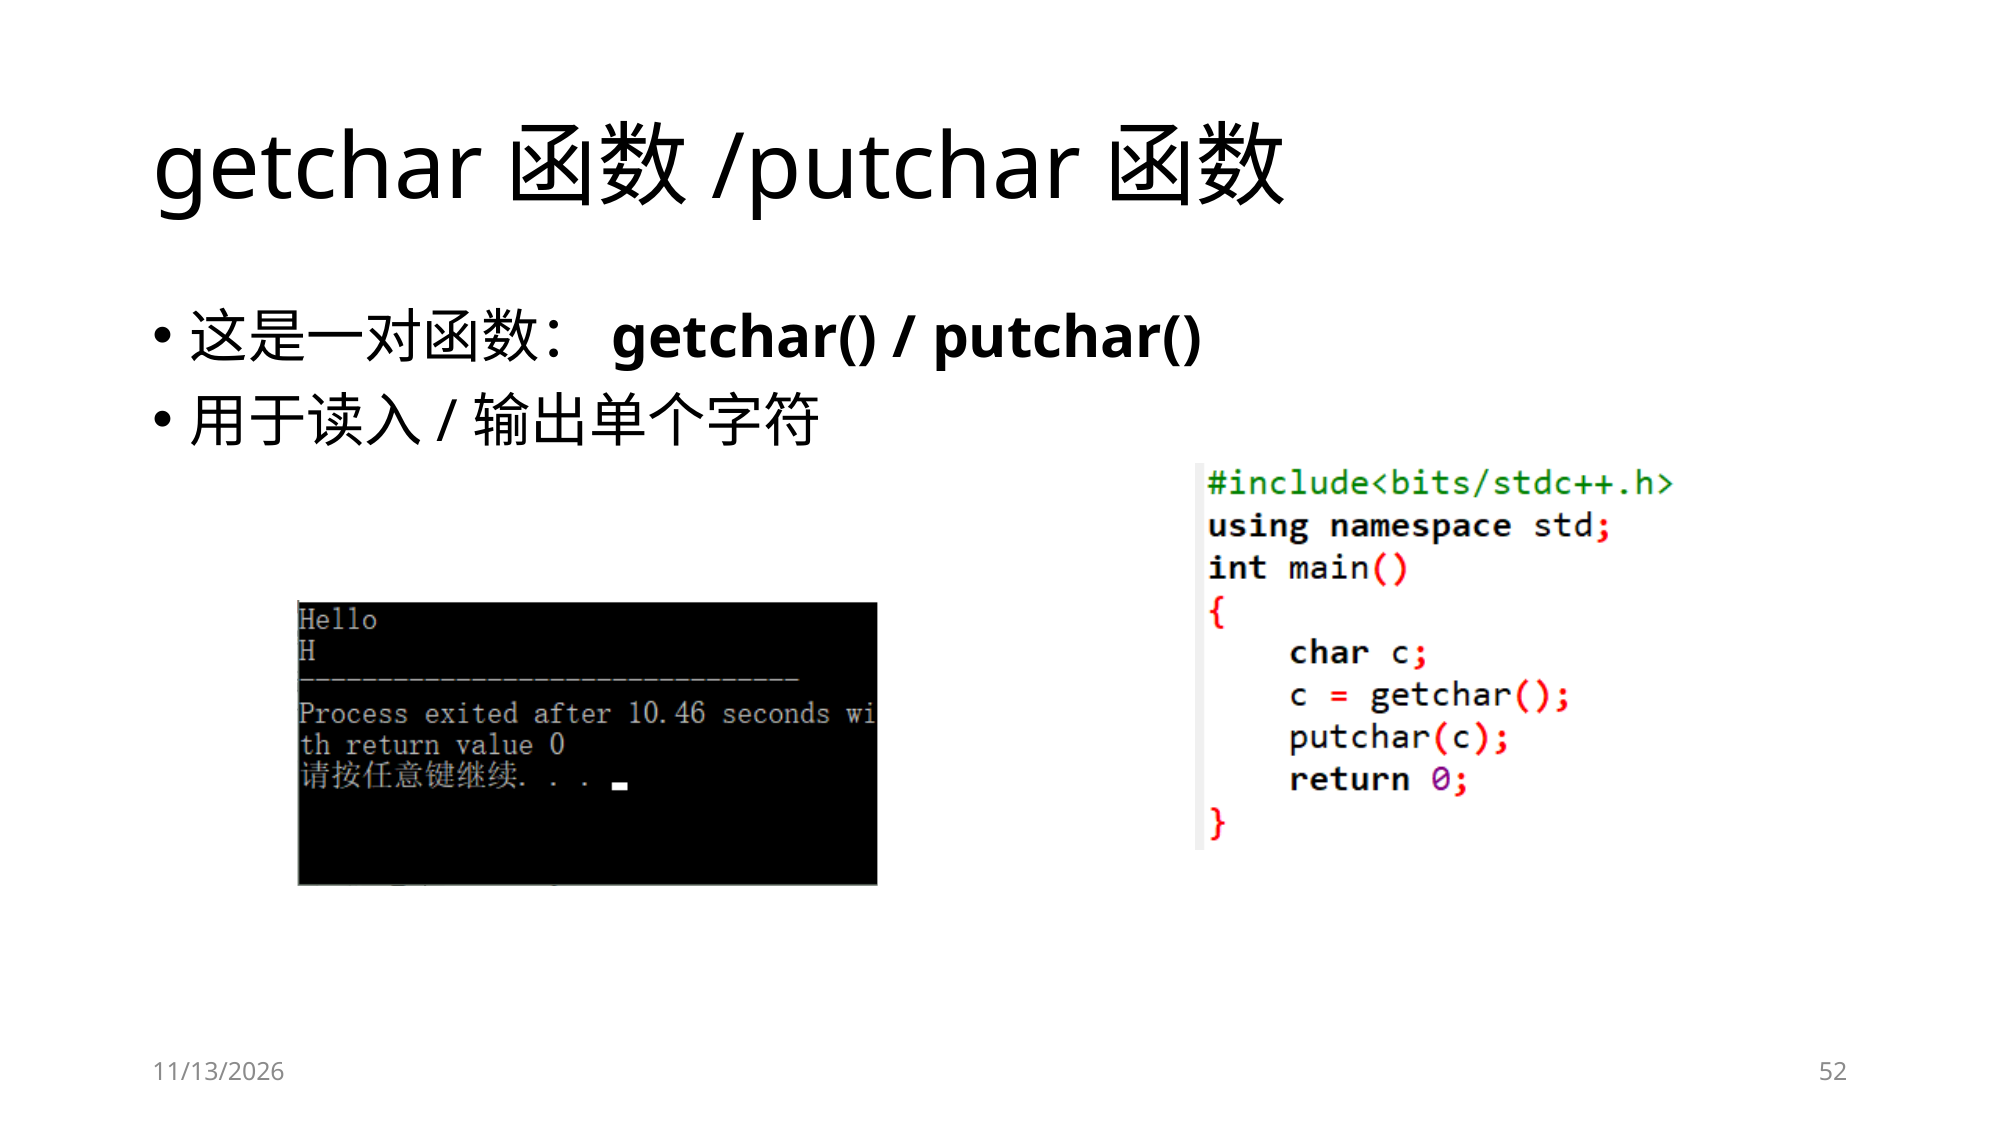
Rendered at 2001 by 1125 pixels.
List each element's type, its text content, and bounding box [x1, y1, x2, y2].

picture [297, 600, 878, 886]
picture [1195, 463, 1680, 850]
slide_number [137, 1042, 588, 1103]
title getchar函数/putchar函数 [137, 59, 1863, 278]
list 这是一对函数：getchar() / putchar() 用于读入/输出单个字符 [137, 299, 1863, 1014]
slide_number 52 [1412, 1042, 1863, 1103]
